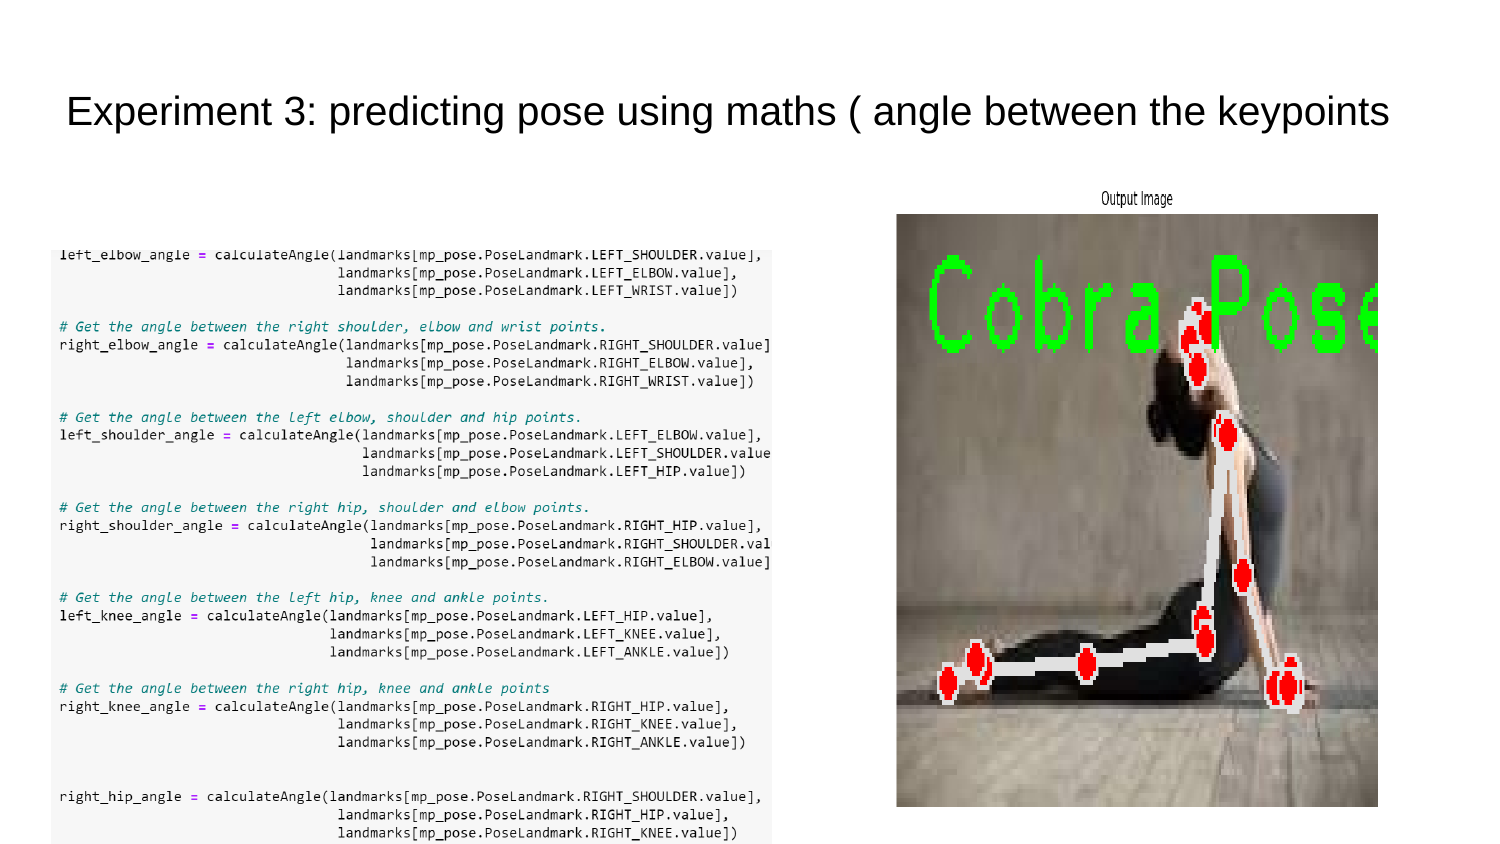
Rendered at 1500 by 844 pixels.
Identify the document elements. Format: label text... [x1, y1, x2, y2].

picture [50, 250, 772, 844]
picture [890, 180, 1383, 820]
title Experiment 3: predicting pose using maths ( angle between the keypoints [51, 72, 1449, 167]
